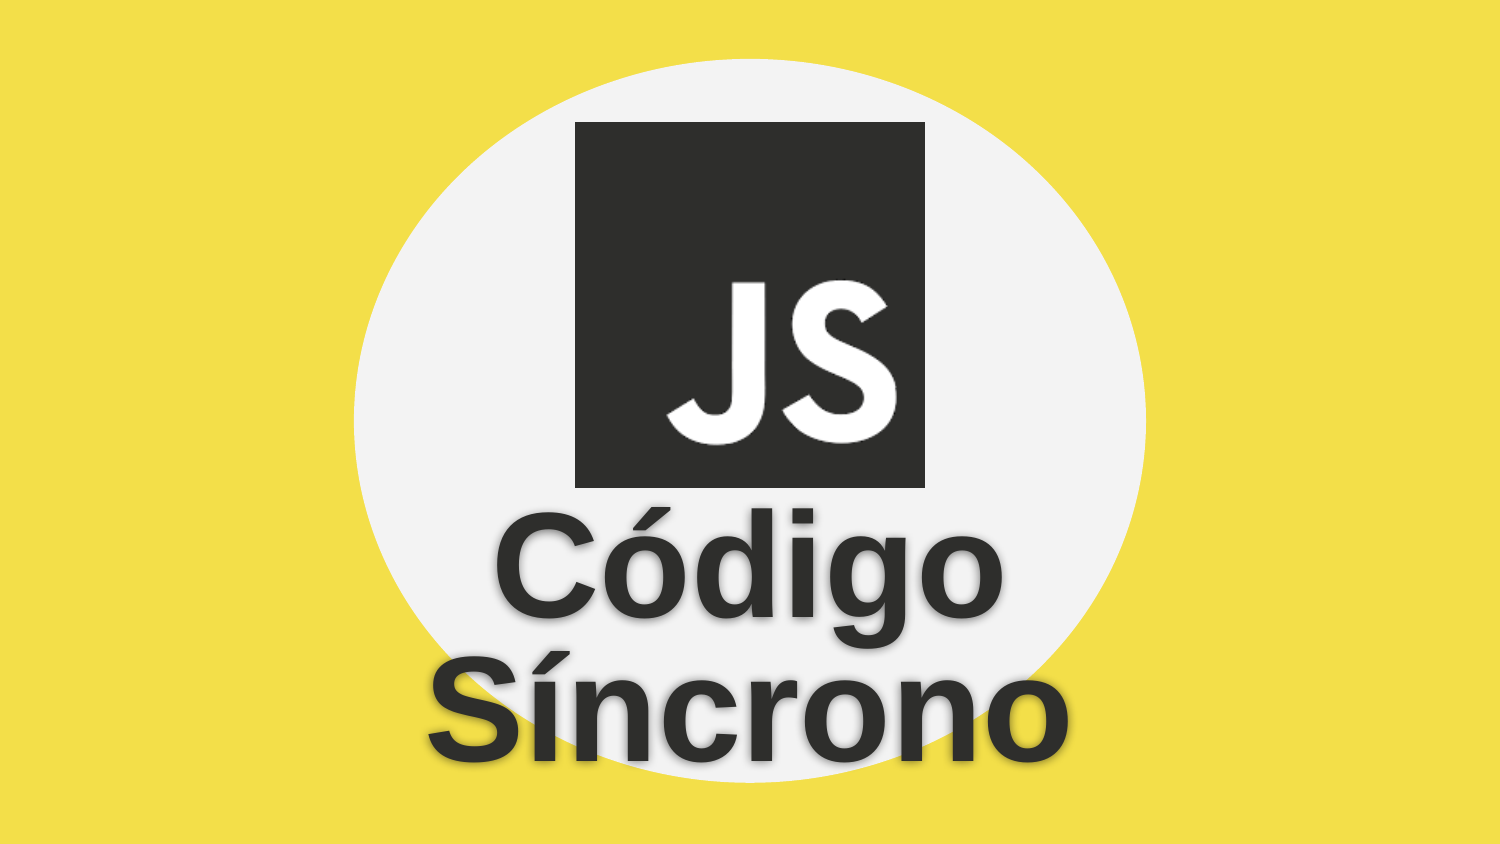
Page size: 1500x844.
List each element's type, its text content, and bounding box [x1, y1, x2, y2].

picture [575, 122, 925, 489]
text_box [614, 761, 886, 783]
text_box [353, 58, 1147, 483]
text_box Código Síncrono [128, 487, 1372, 752]
